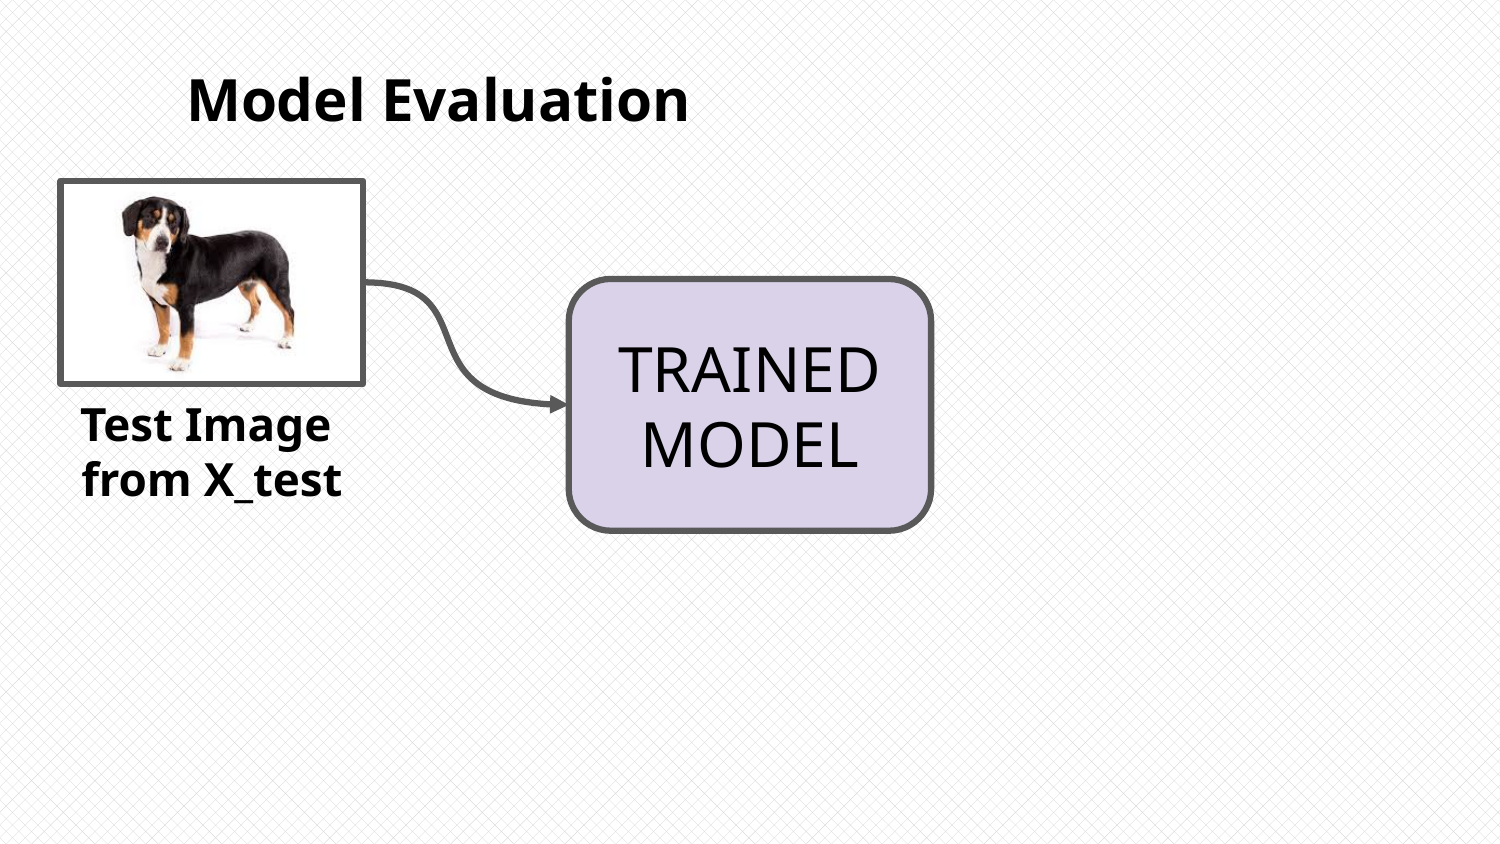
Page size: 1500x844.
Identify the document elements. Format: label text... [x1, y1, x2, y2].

picture [63, 183, 361, 382]
text_box TRAINED MODEL [568, 278, 932, 531]
title Model Evaluation [171, 48, 1449, 143]
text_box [363, 282, 570, 406]
text_box Test Image from X_test [0, 381, 424, 475]
